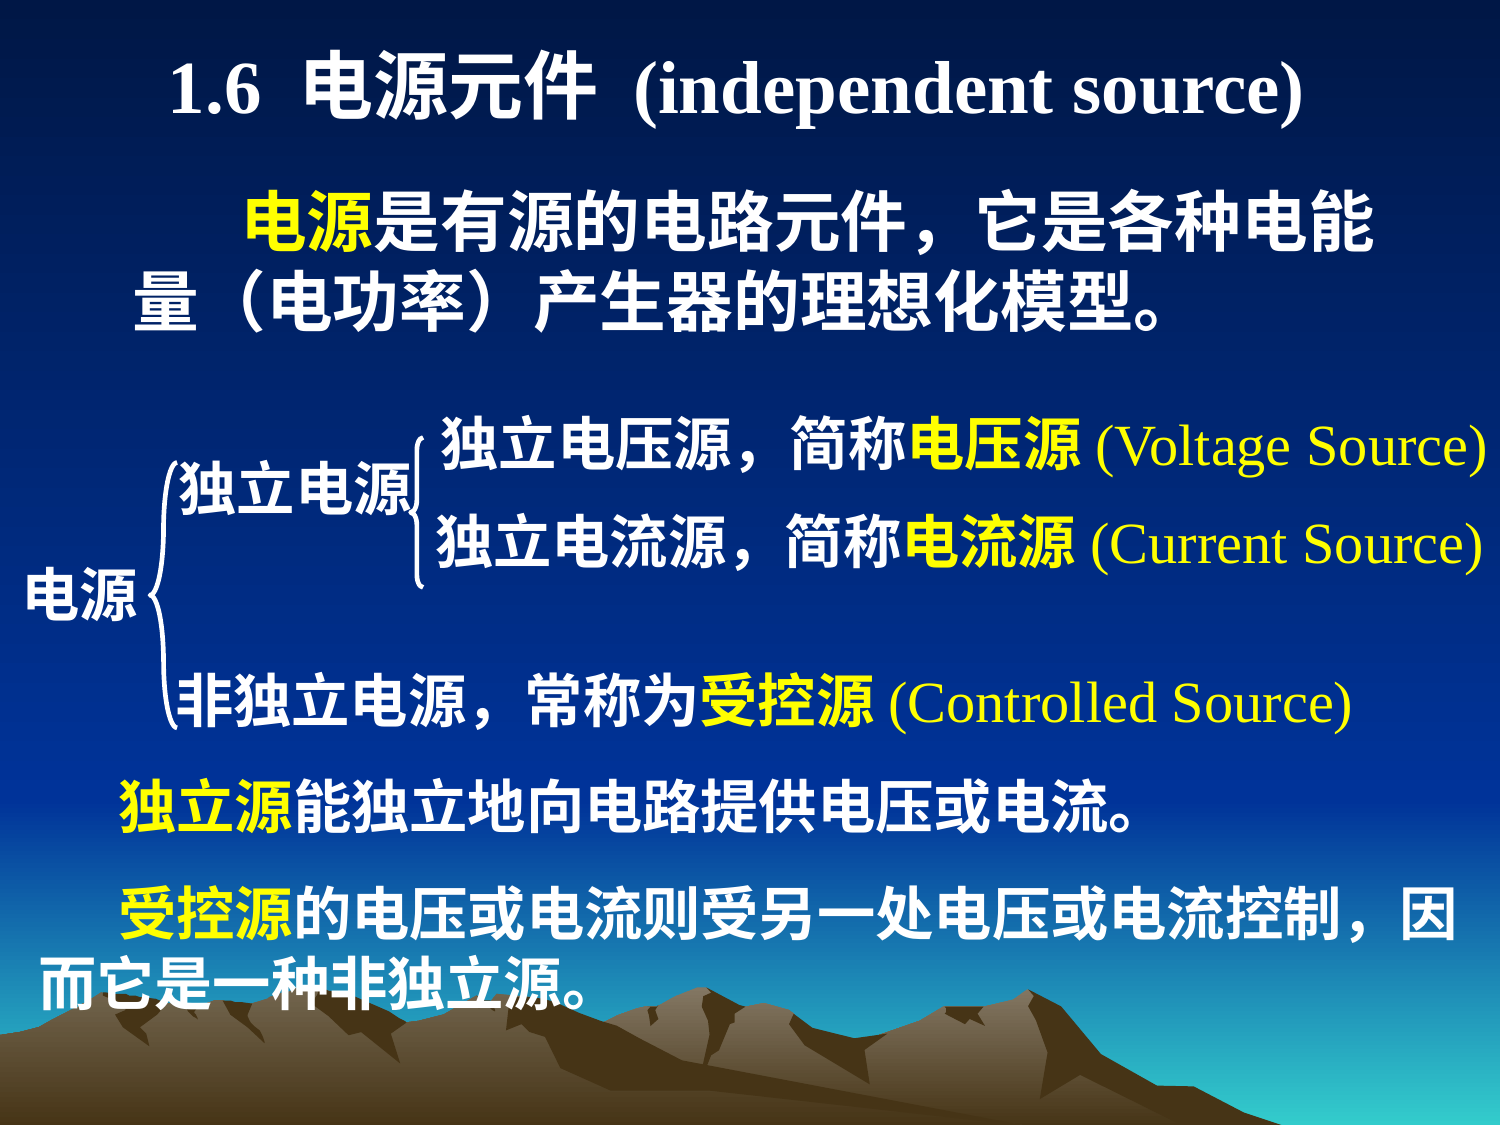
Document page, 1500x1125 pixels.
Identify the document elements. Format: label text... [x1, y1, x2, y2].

text_box 独立电源 [159, 444, 417, 529]
text_box 1.6 电源元件 (independent source) [135, 31, 1323, 136]
text_box 非独立电源，常称为受控源(Controlled Source) [160, 657, 1369, 742]
text_box 受控源的电压或电流则受另一处电压或电流控制，因而它是一种非独立源。 [23, 869, 1500, 1025]
text_box 独立源能独立地向电路提供电压或电流。 [103, 763, 1182, 848]
text_box 独立电源 [424, 444, 431, 498]
text_box 独立电流源，简称电流源(Current Source) [420, 498, 1499, 583]
text_box 电源是有源的电路元件，它是各种电能量（电功率）产生器的理想化模型。 [117, 172, 1418, 348]
text_box [410, 437, 424, 588]
text_box [150, 529, 178, 657]
text_box 独立电压源，简称电压源(Voltage Source) [425, 399, 1500, 485]
text_box 电源 [0, 550, 160, 636]
